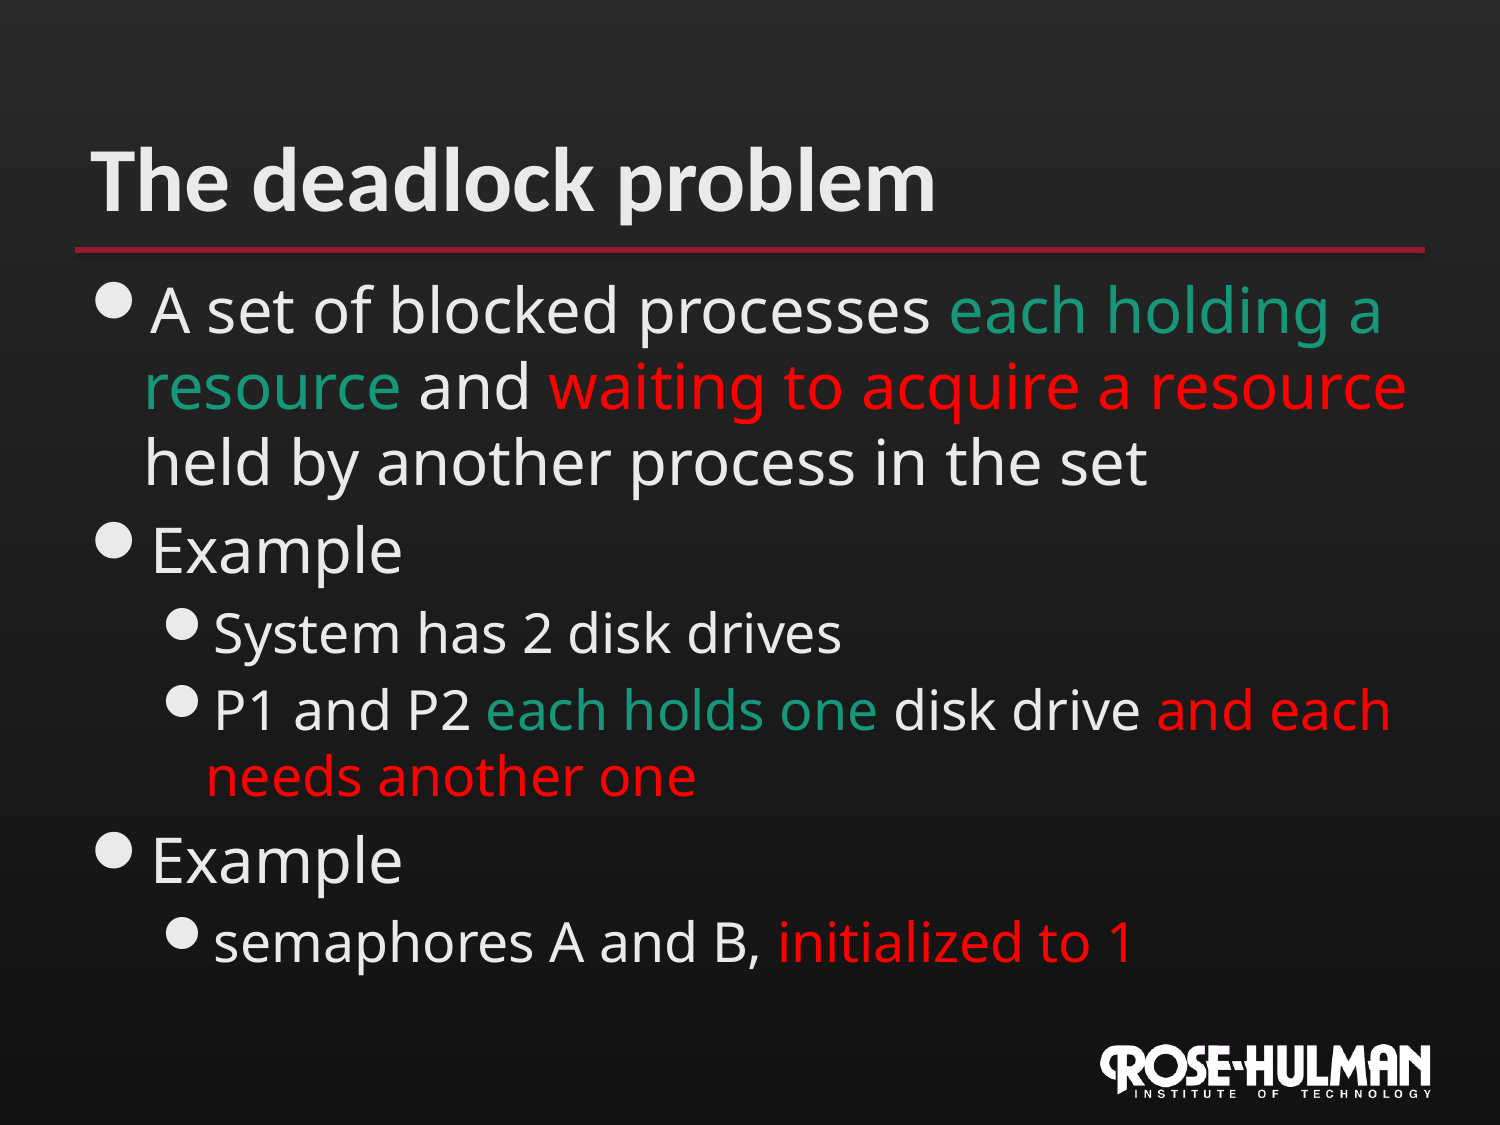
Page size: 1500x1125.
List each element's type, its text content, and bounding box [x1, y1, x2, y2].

picture [1100, 1044, 1431, 1098]
title The deadlock problem [75, 50, 1425, 238]
list A set of blocked processes each holding a resource and waiting to acquire a resource held by another process in the set Example System has 2 disk drives P1 and P2 each holds one disk drive and each needs another one Example semaphores A and B, initialized to 1 [75, 262, 1425, 1005]
